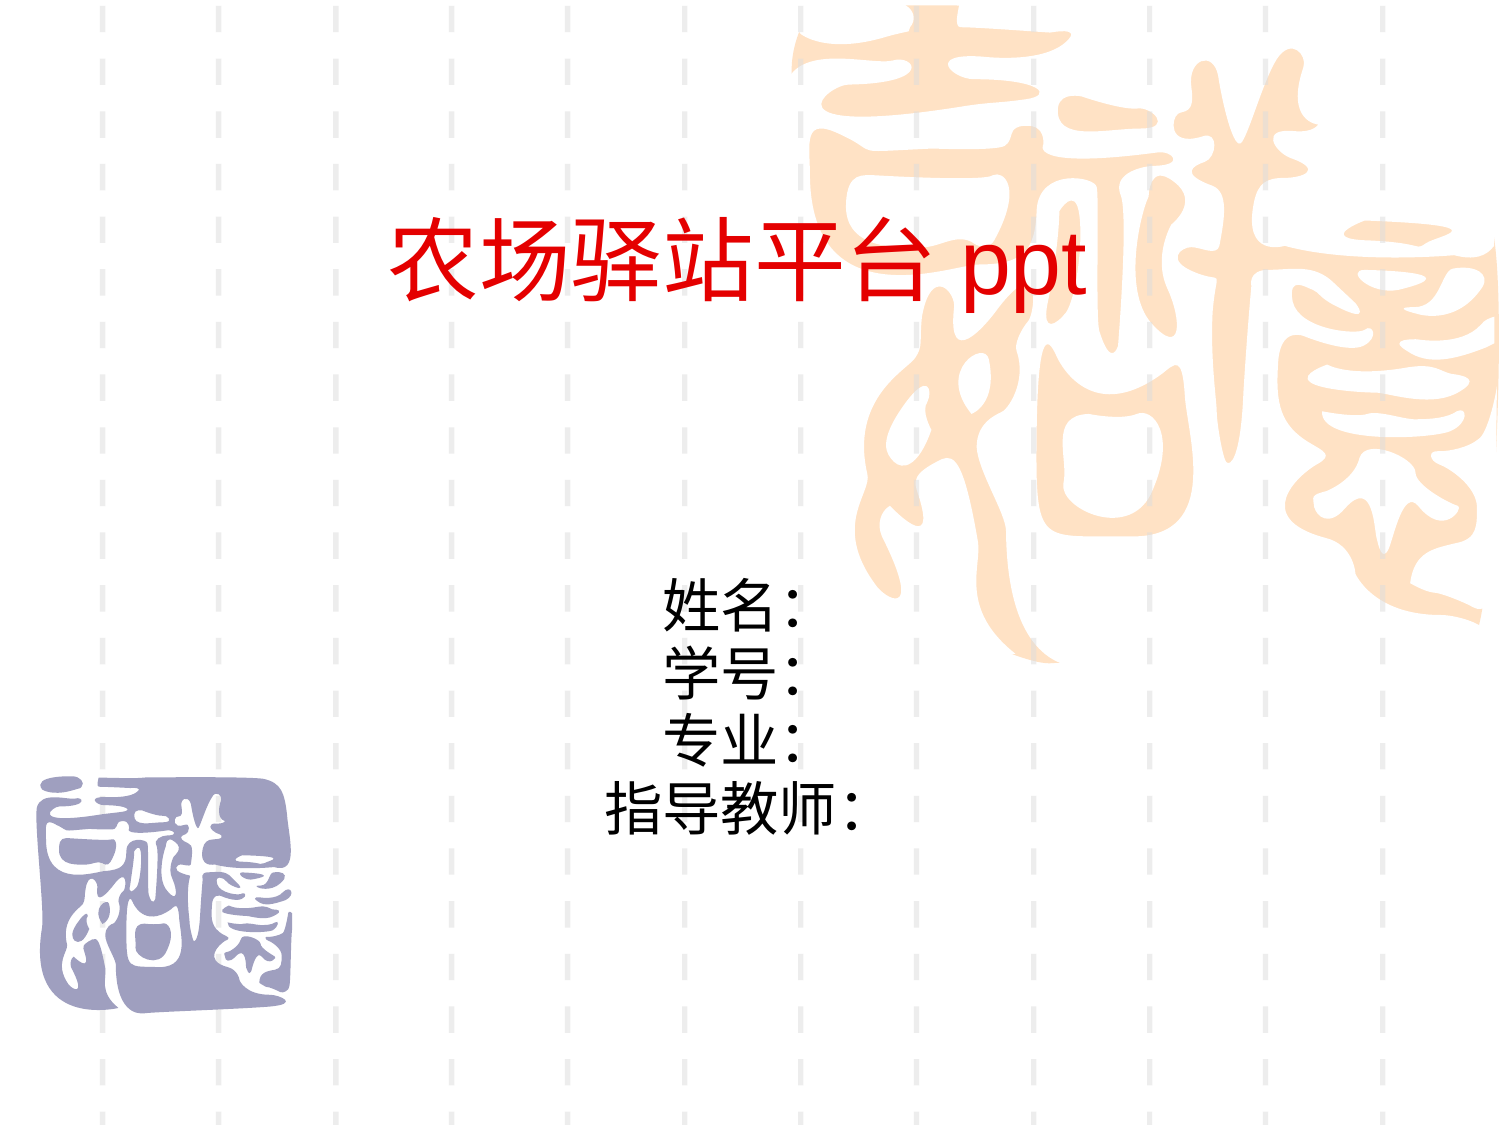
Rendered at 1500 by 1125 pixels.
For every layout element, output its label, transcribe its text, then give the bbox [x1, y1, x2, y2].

title 农场驿站平台ppt [99, 137, 1376, 379]
subtitle 姓名： 学号： 专业： 指导教师： [224, 574, 1276, 863]
